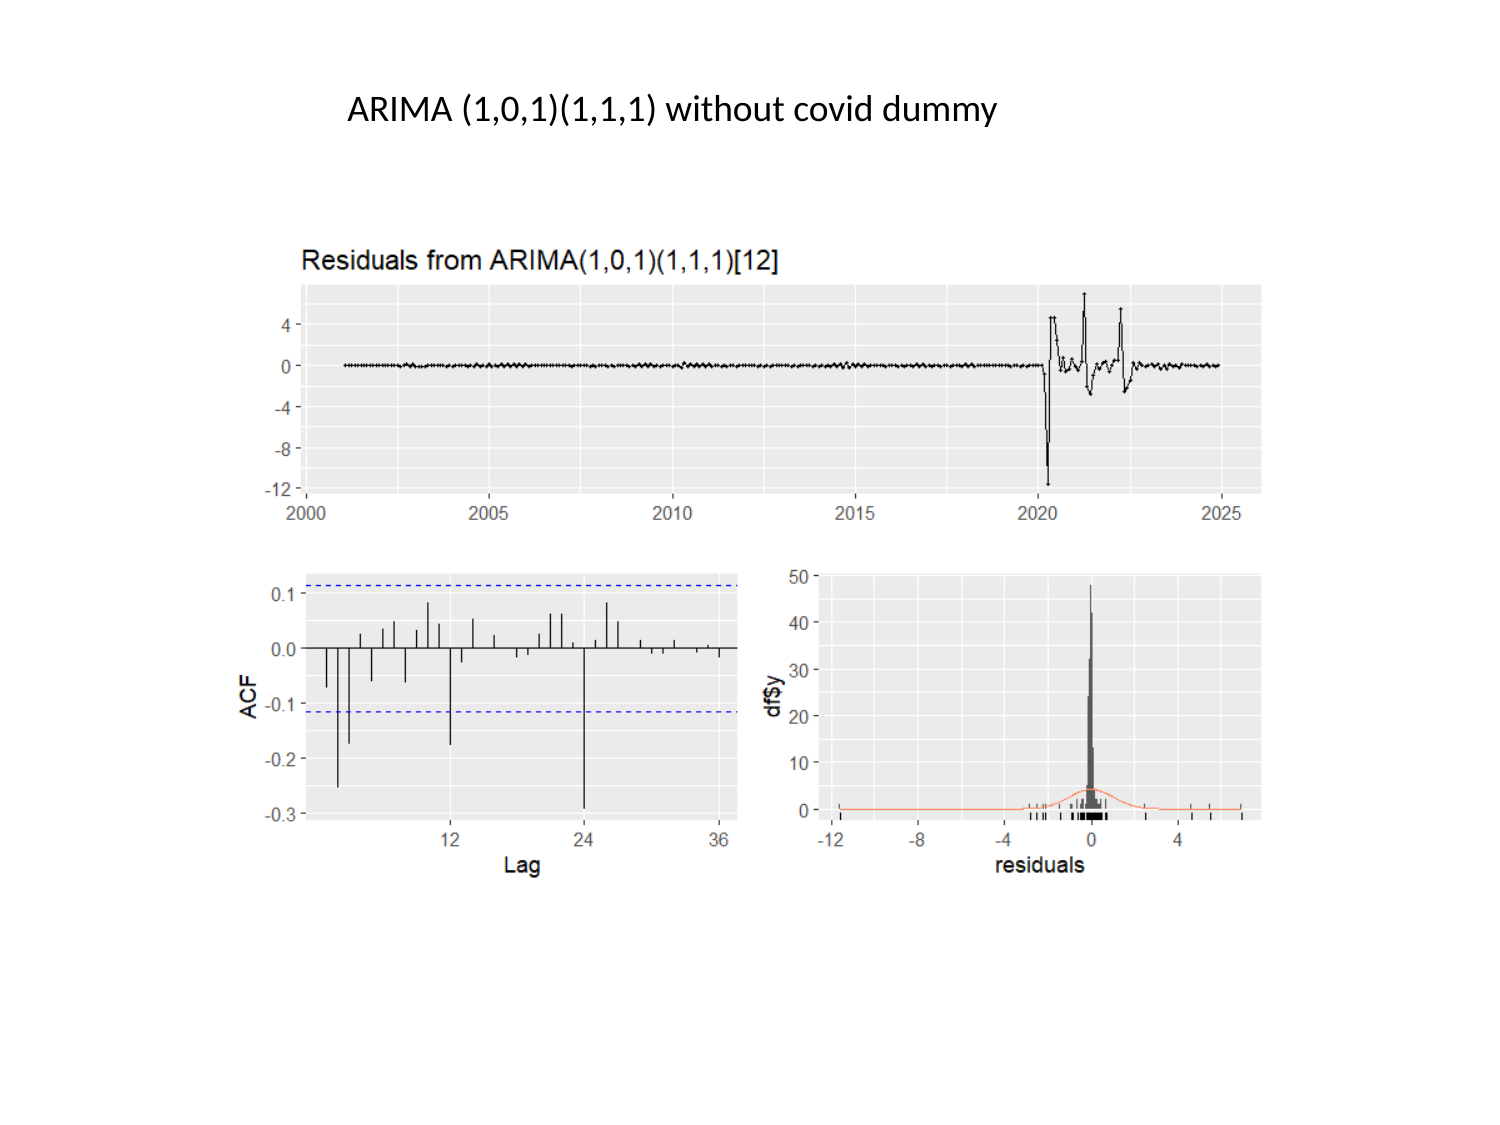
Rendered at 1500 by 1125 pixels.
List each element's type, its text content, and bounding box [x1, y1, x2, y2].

text_box ARIMA (1,0,1)(1,1,1) without covid dummy [332, 76, 1014, 137]
picture [225, 235, 1274, 889]
